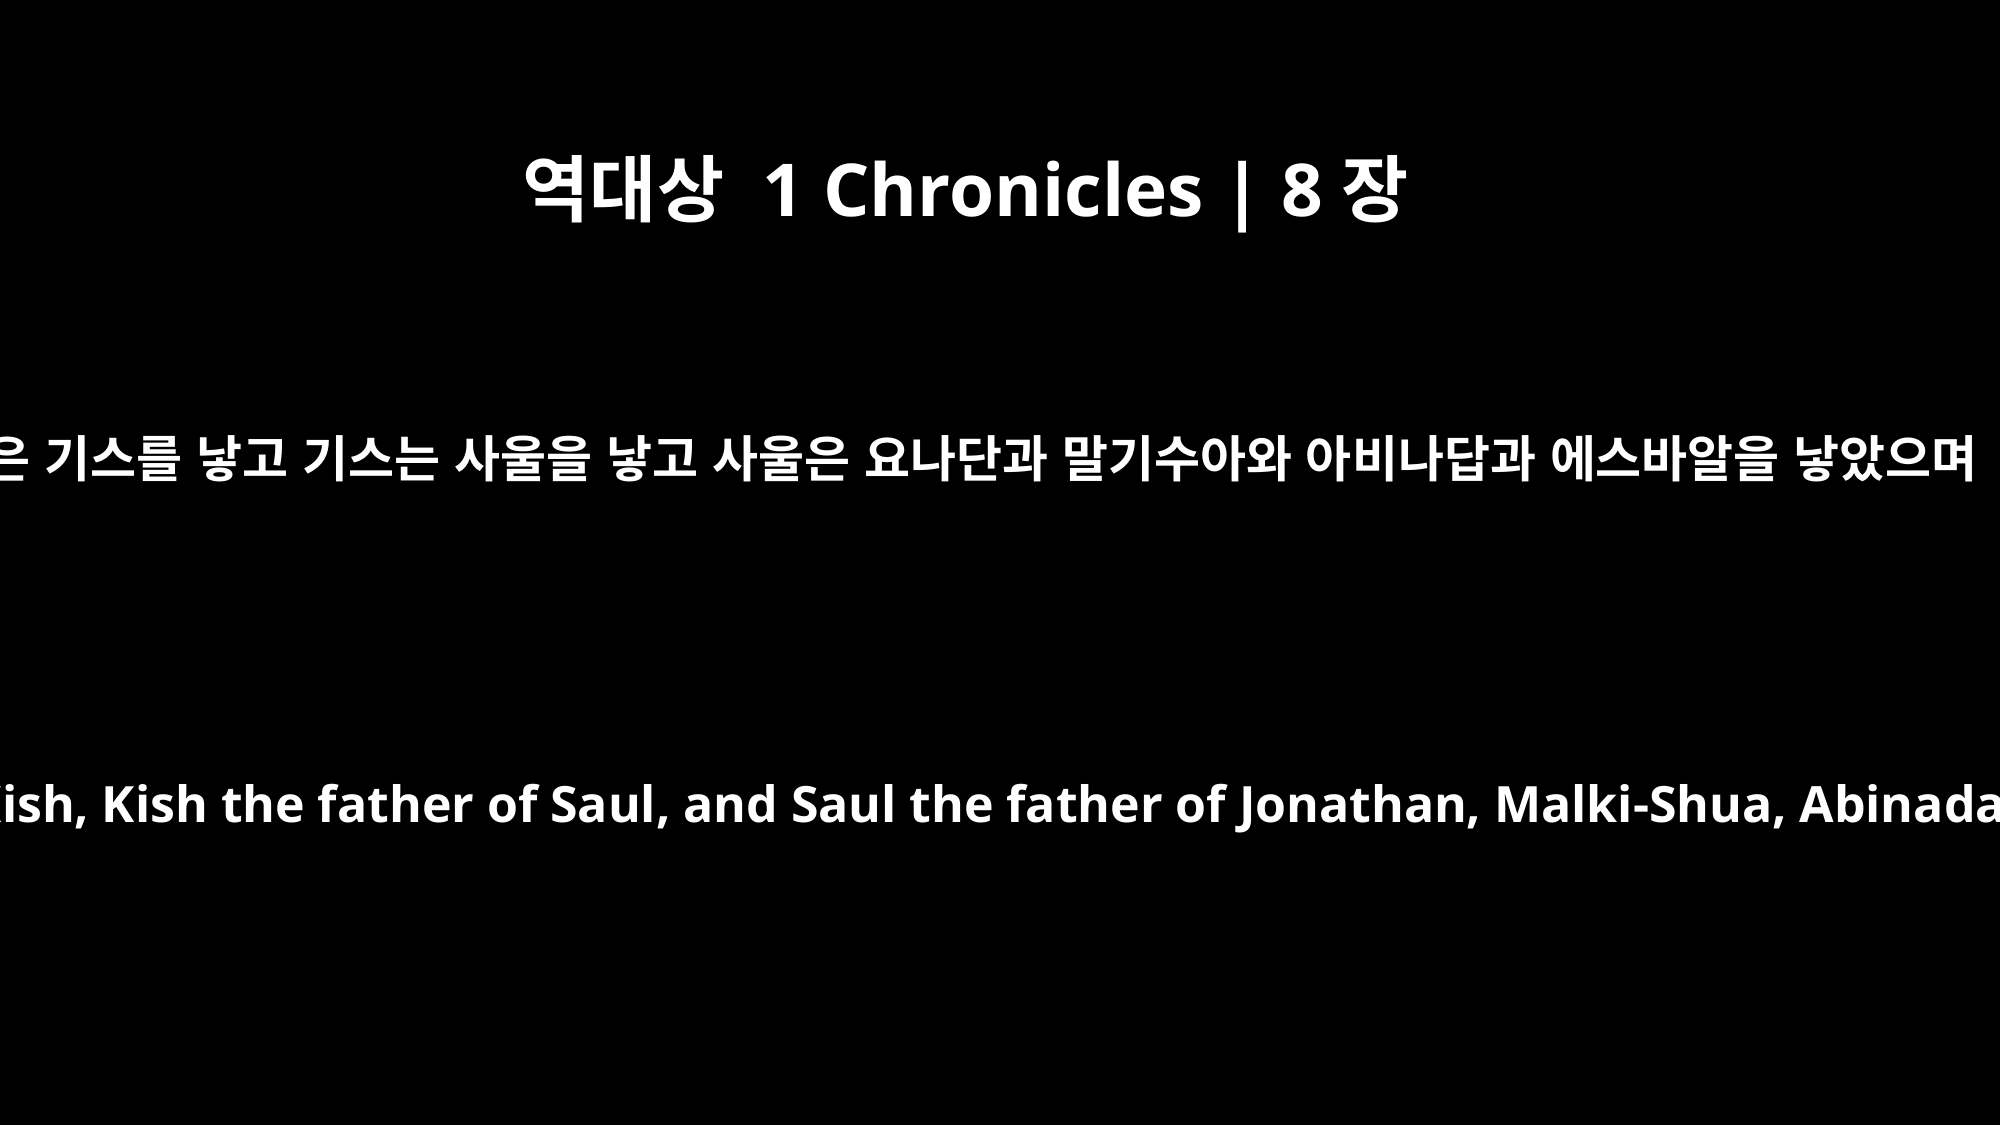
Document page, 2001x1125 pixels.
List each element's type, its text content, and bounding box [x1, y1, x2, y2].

text_box 33 넬은 기스를 낳고 기스는 사울을 낳고 사울은 요나단과 말기수아와 아비나답과 에스바알을 낳았으며 [0, 359, 1994, 495]
text_box Ner was the father of Kish, Kish the father of Saul, and Saul the father of Jonathan, Malki-Shua, Abinadab and Esh-Baal. [0, 764, 2000, 840]
text_box 역대상 1 Chronicles | 8장 [507, 136, 1424, 239]
